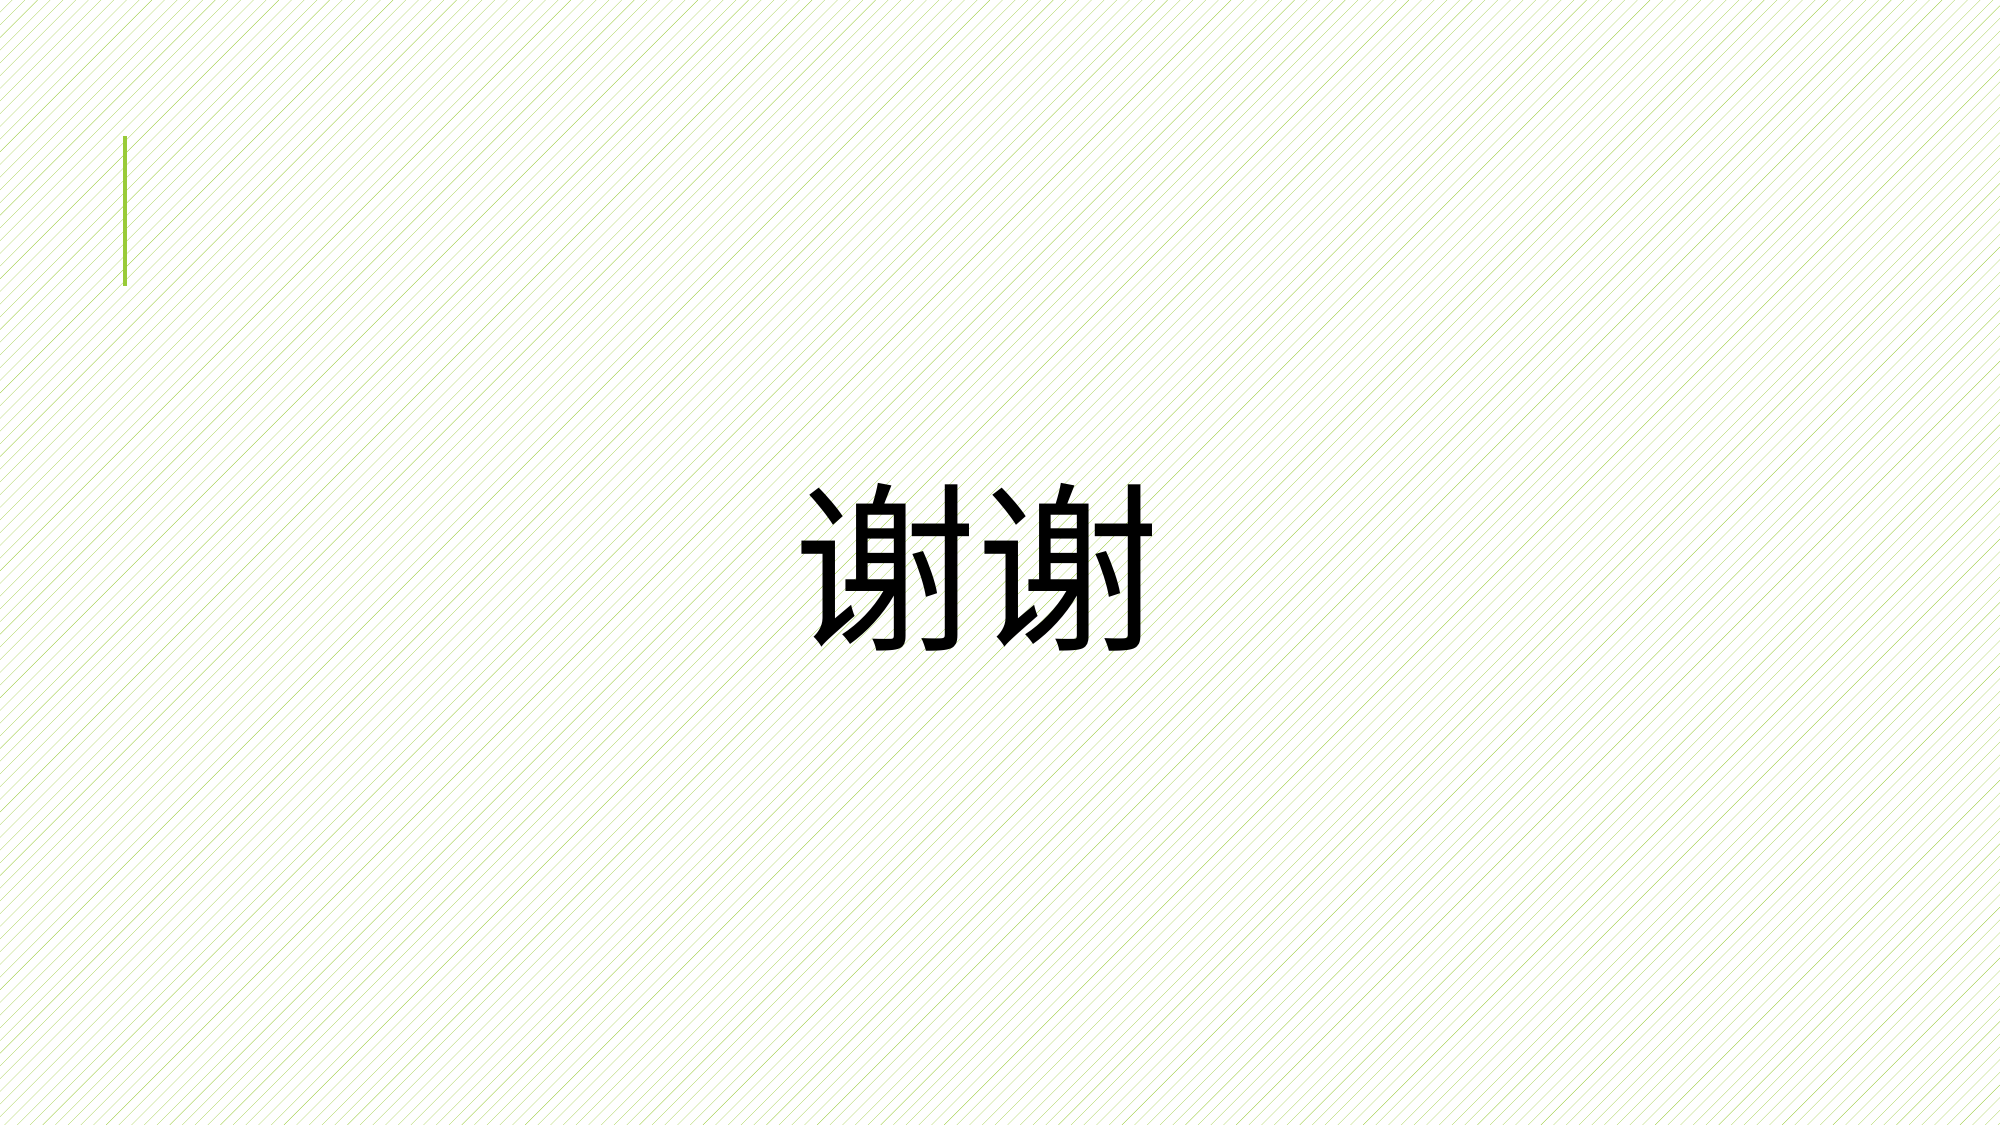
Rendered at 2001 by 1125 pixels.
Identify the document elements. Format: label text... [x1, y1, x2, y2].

text_box 谢谢 [778, 446, 1284, 681]
